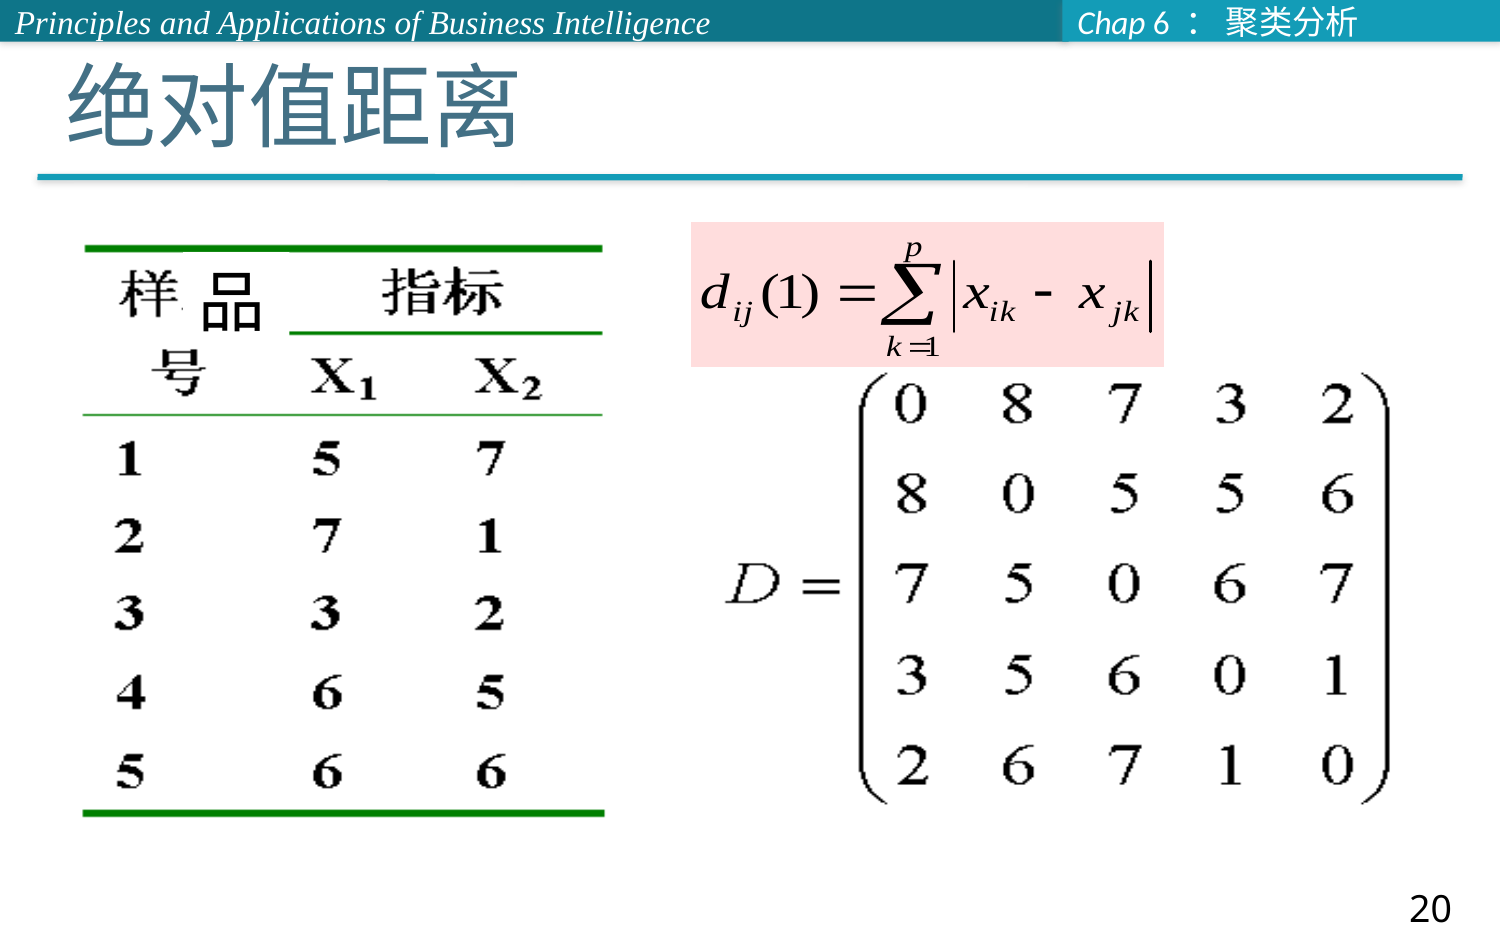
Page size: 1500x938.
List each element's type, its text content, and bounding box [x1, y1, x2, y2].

title 绝对值距离 [50, 41, 1450, 167]
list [76, 222, 1442, 848]
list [690, 221, 1164, 368]
